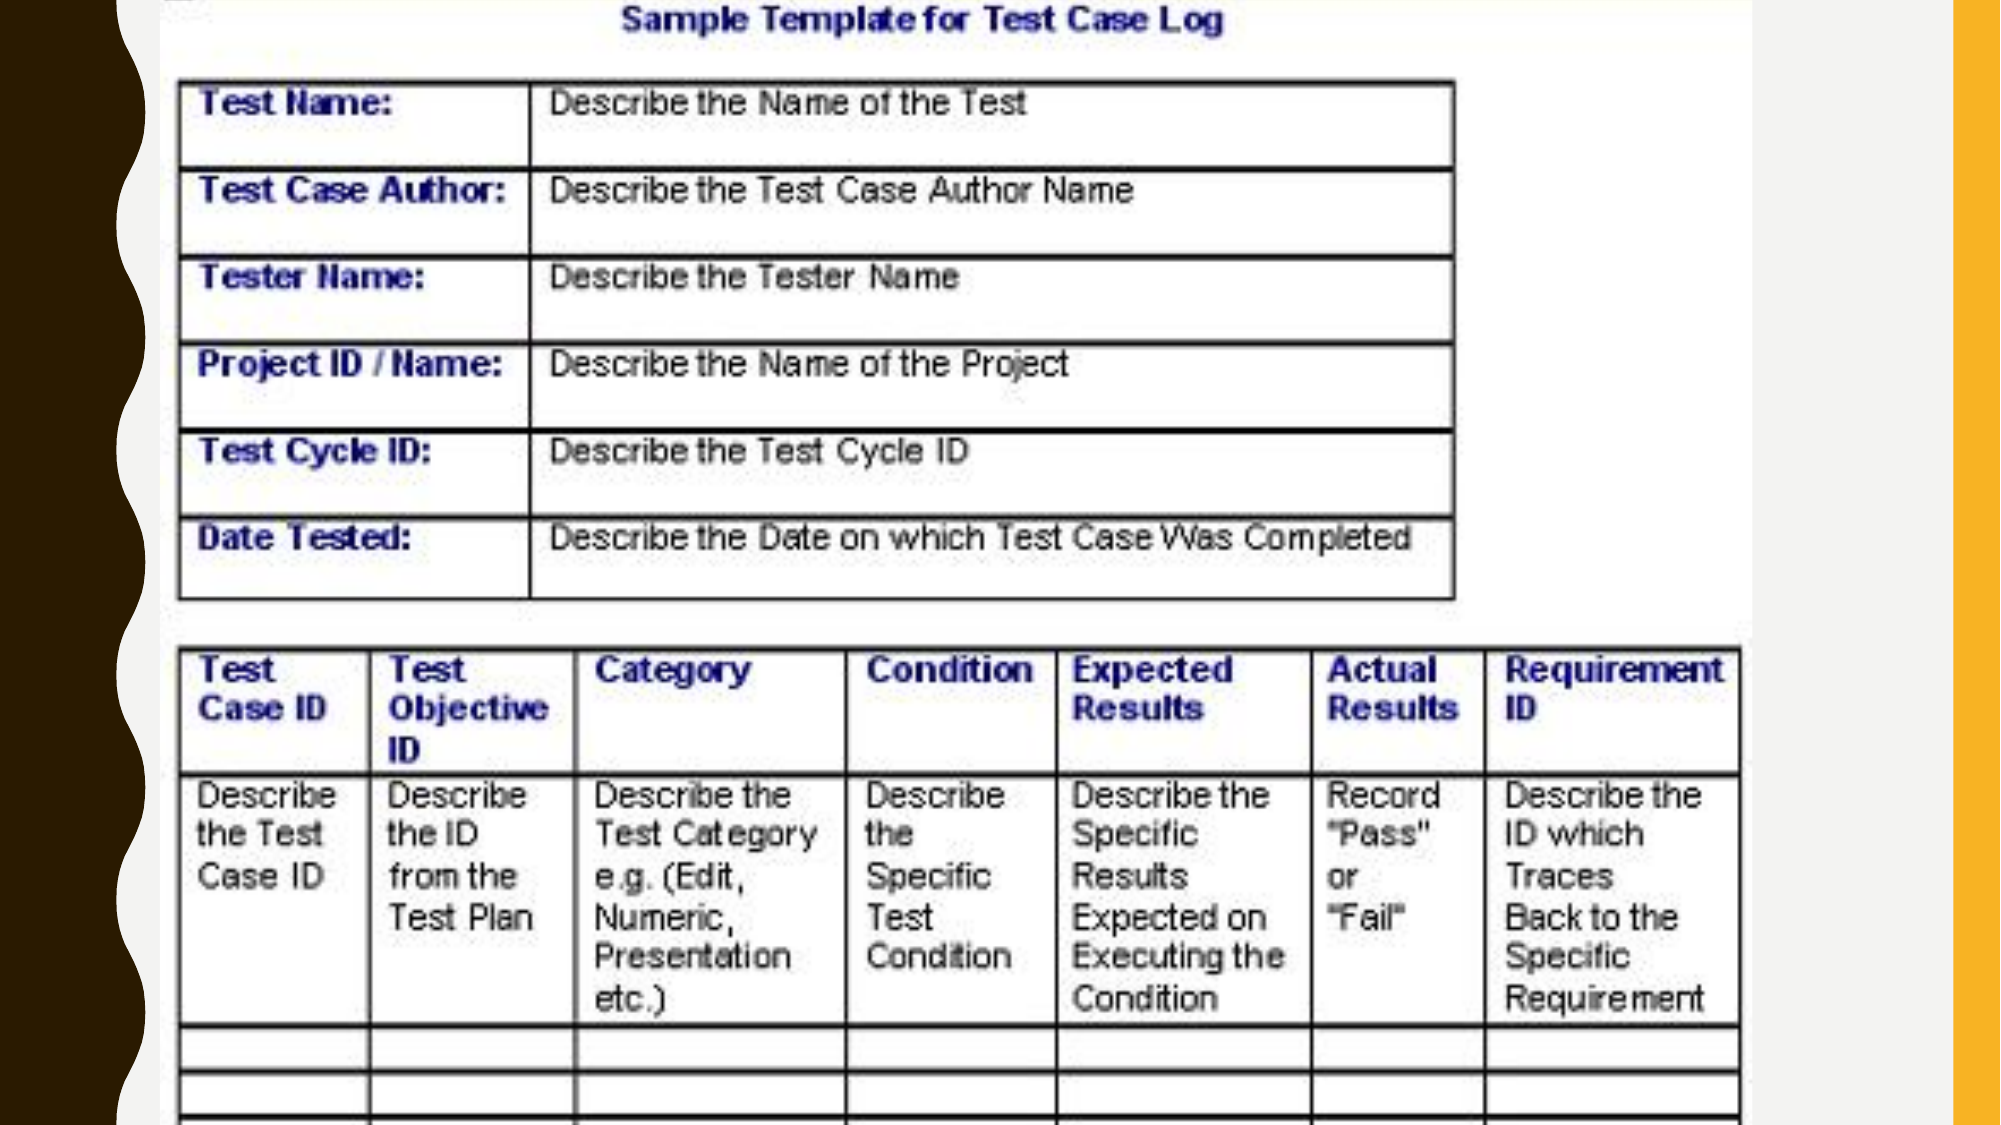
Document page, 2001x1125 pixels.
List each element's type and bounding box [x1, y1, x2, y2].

picture [159, 0, 1753, 1125]
